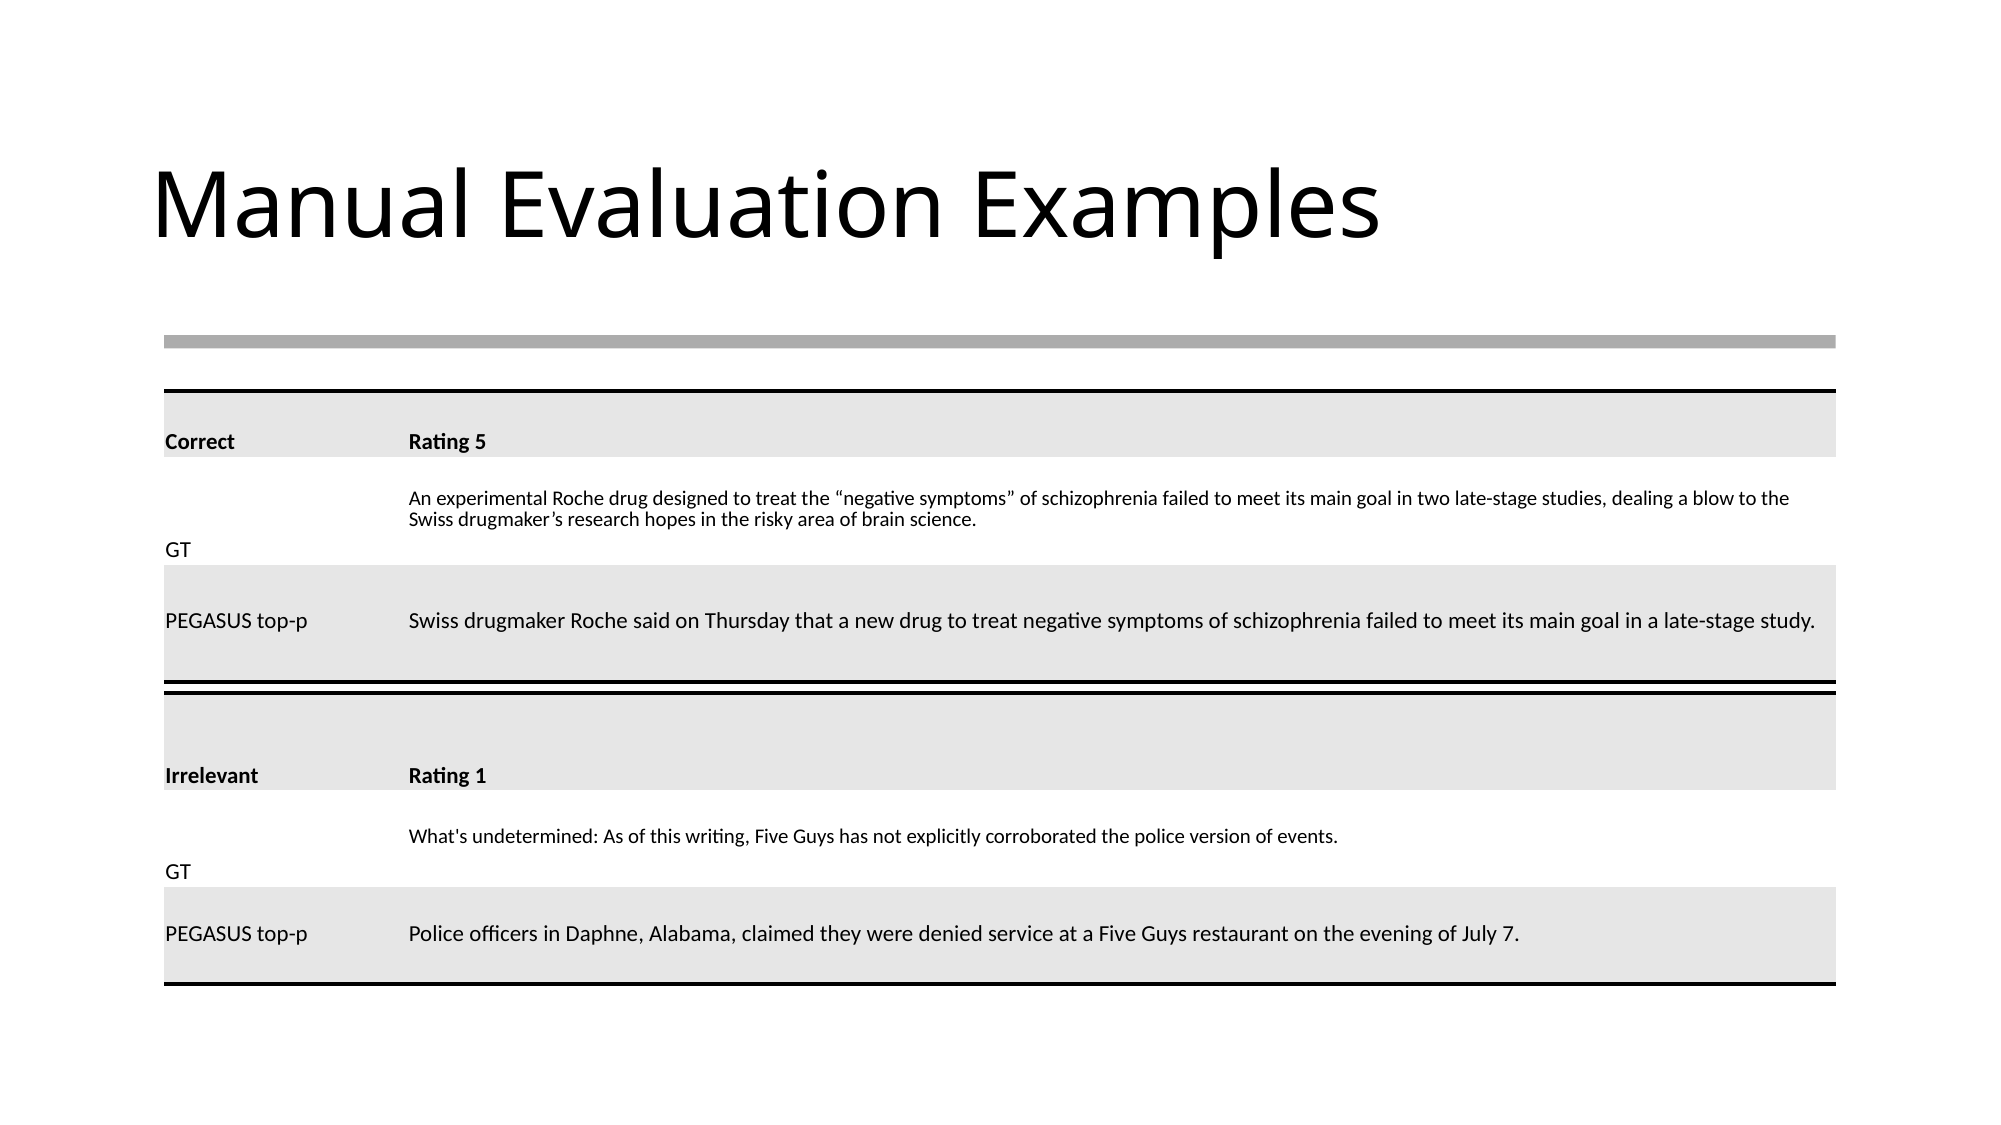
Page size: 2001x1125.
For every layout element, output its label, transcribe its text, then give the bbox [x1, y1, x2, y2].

table_header Correct [164, 393, 408, 457]
table_header Rating 5 [408, 393, 1836, 457]
table_header Rating 1 [408, 695, 1836, 790]
text_box [164, 335, 1836, 349]
title Manual Evaluation Examples [142, 98, 1858, 318]
table_cell PEGASUS top-p [164, 565, 408, 680]
table_cell What's undetermined: As of this writing, Five Guys has not explicitly corroborated the police version of events. [408, 790, 1836, 887]
table_header Irrelevant [164, 695, 408, 790]
table_cell GT [164, 457, 408, 565]
table_cell GT [164, 790, 408, 887]
table_cell Police officers in Daphne, Alabama, claimed they were denied service at a Five Guys restaurant on the evening of July 7. [408, 887, 1836, 982]
table_cell An experimental Roche drug designed to treat the “negative symptoms” of schizophrenia failed to meet its main goal in two late-stage studies, dealing a blow to the Swiss drugmaker’s research hopes in the risky area of brain science. [408, 457, 1836, 565]
table_cell Swiss drugmaker Roche said on Thursday that a new drug to treat negative symptoms of schizophrenia failed to meet its main goal in a late-stage study. [408, 565, 1836, 680]
table_cell PEGASUS top-p [164, 887, 408, 982]
